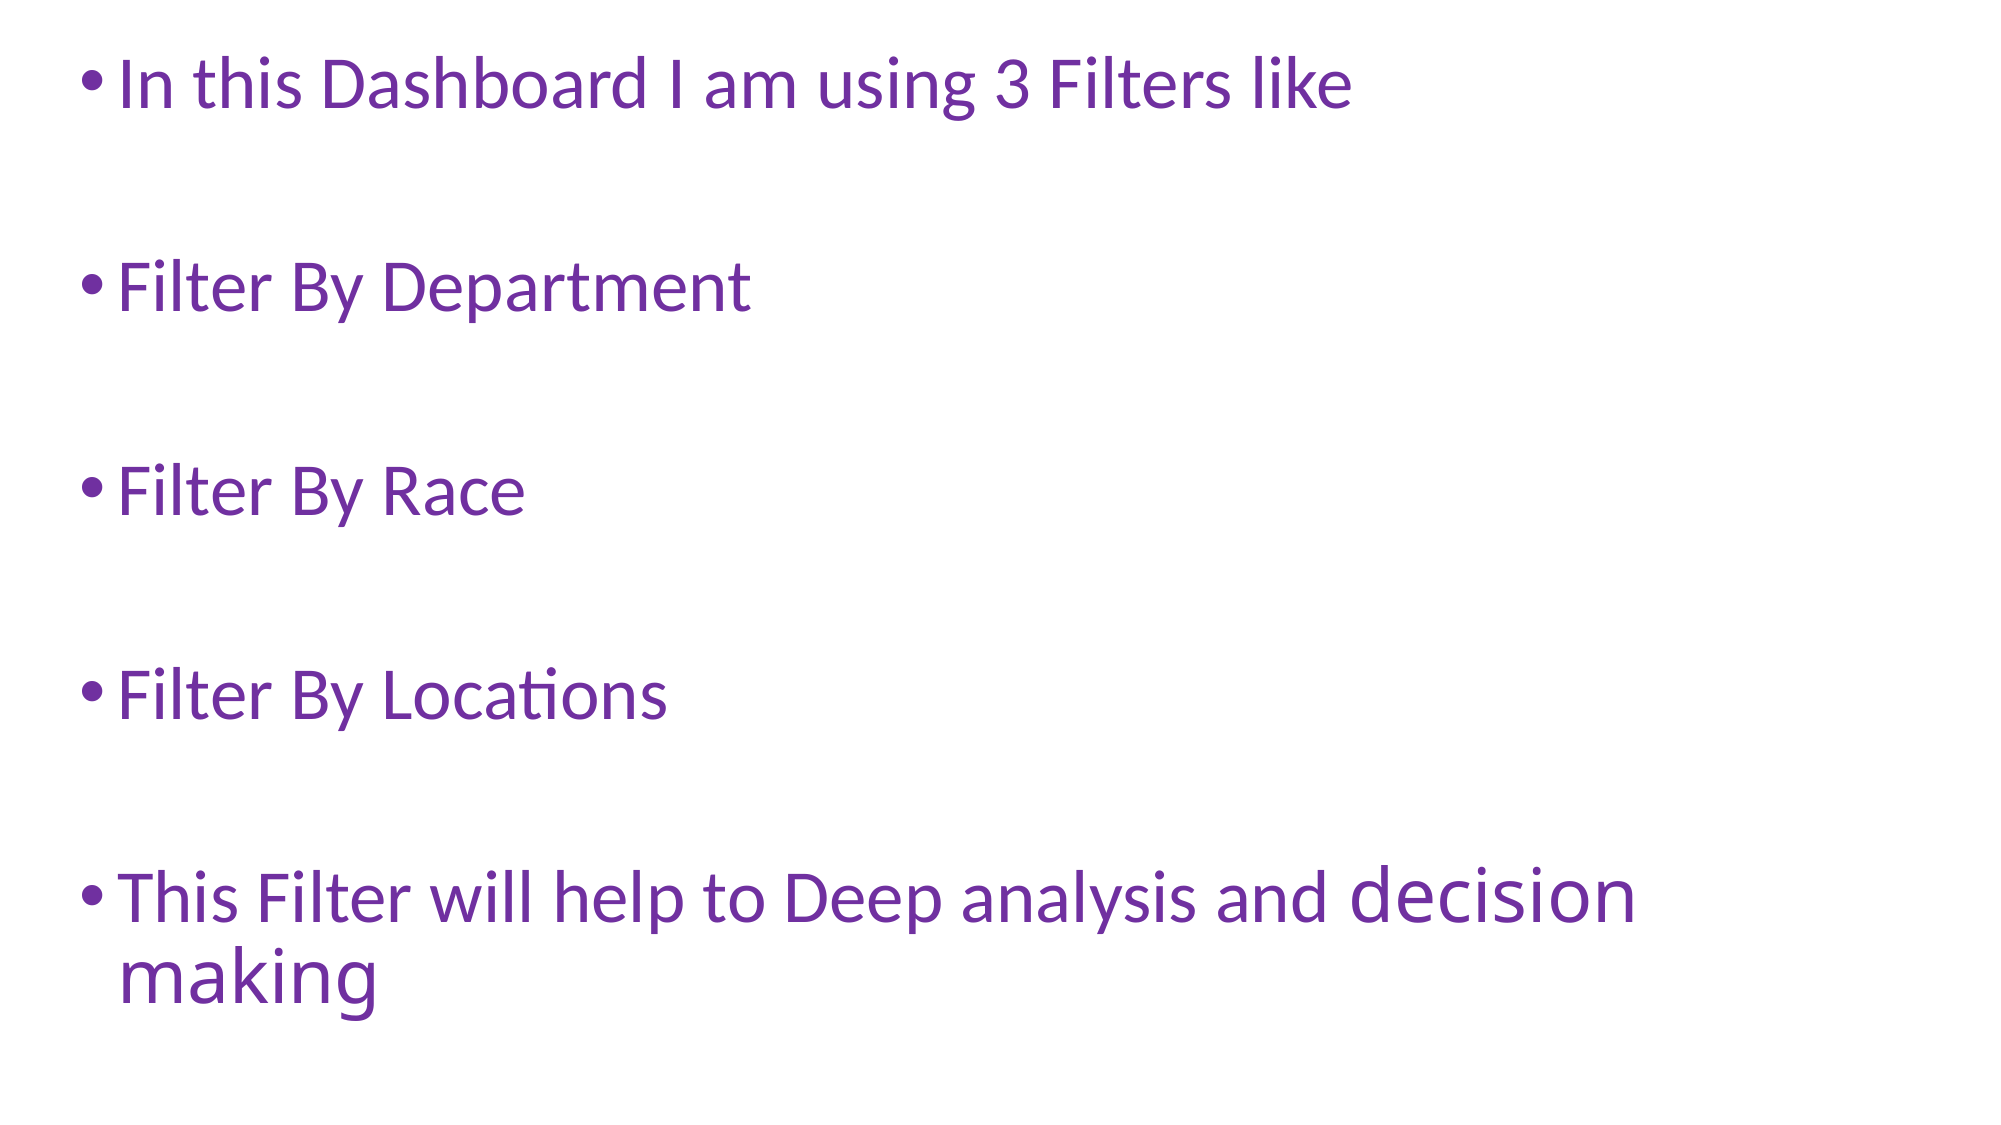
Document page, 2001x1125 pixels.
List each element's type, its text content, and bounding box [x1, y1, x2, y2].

list In this Dashboard I am using 3 Filters like Filter By Department Filter By Race Filter By Locations This Filter will help to Deep analysis and decision making [64, 36, 1863, 1014]
